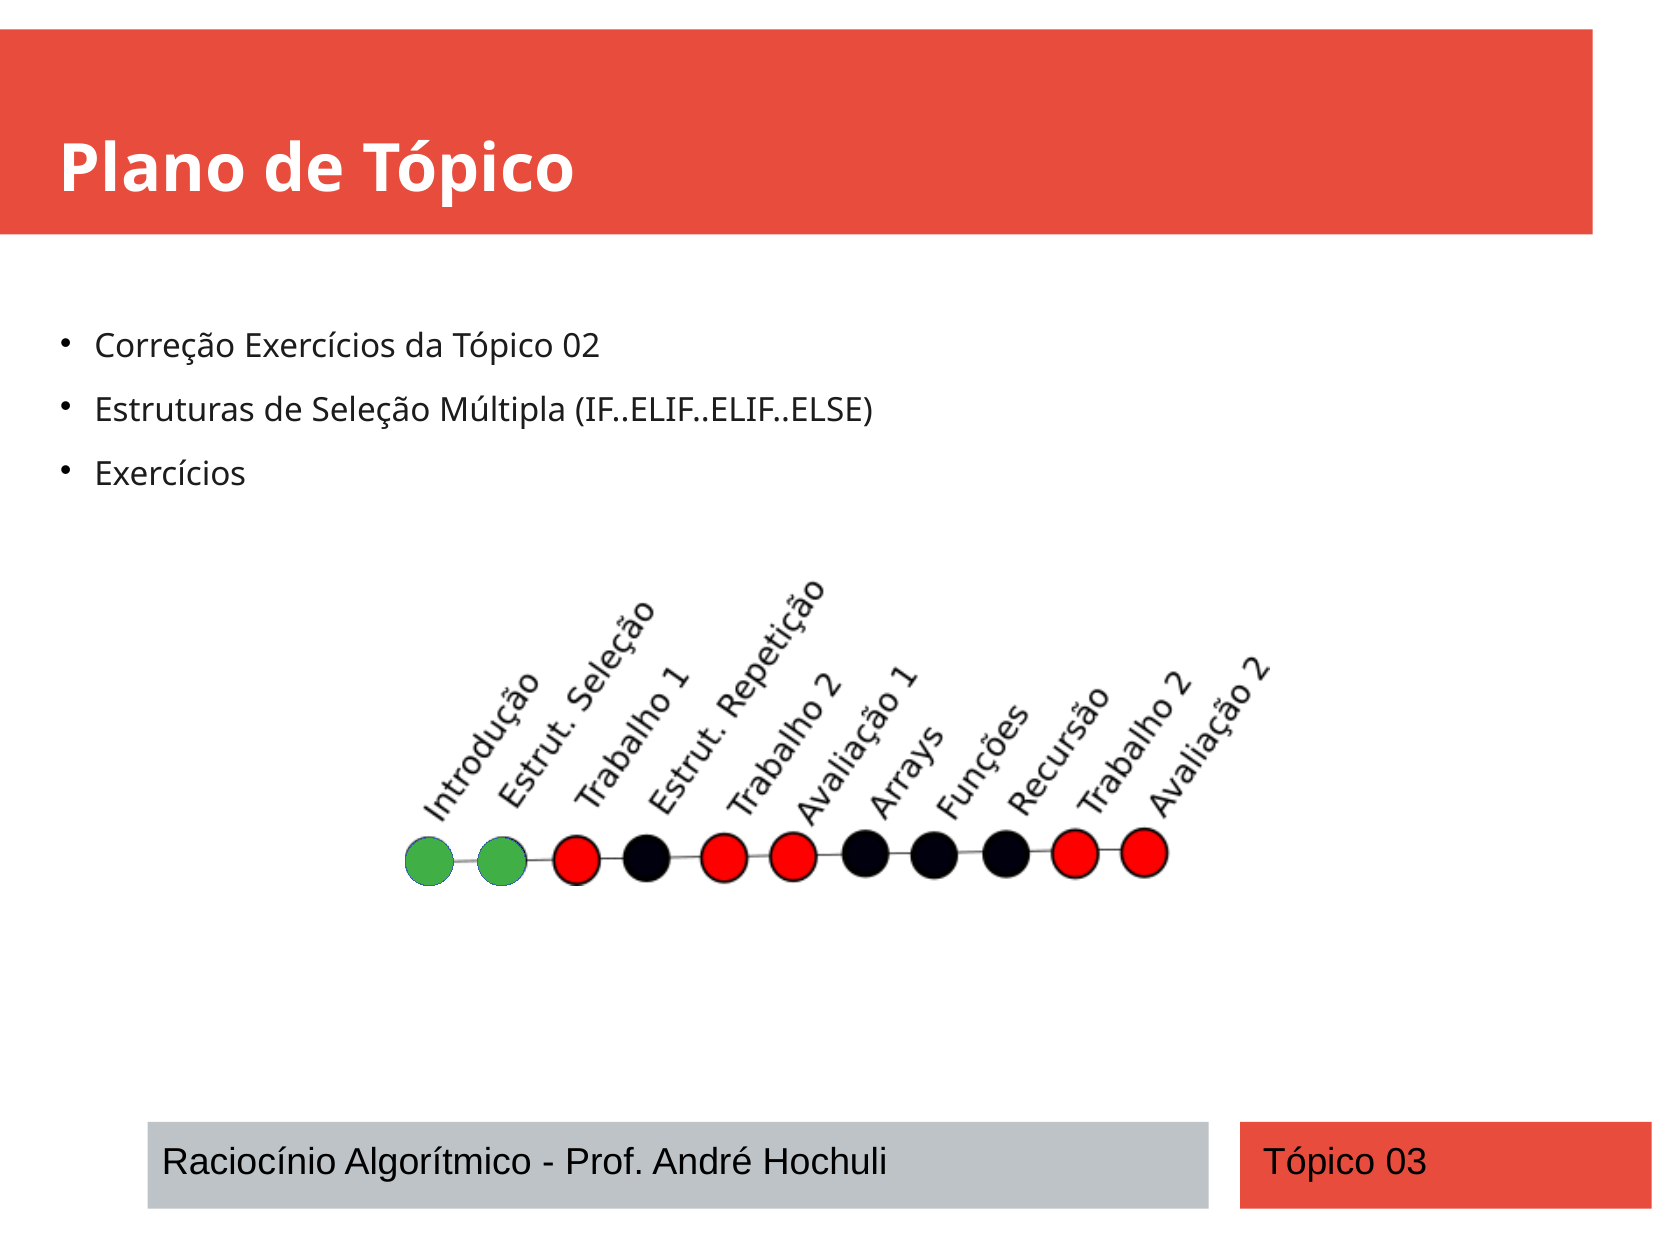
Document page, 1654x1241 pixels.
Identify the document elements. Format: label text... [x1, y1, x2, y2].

text_box Raciocínio Algorítmico - Prof. André Hochuli [147, 1129, 1203, 1188]
text_box Plano de Tópico [58, 58, 1593, 205]
text_box Correção Exercícios da Tópico 02 Estruturas de Seleção Múltipla (IF..ELIF..ELIF..ELSE) Exercícios [58, 324, 1564, 1091]
picture [405, 579, 1270, 886]
text_box Tópico 03 [1248, 1129, 1622, 1188]
